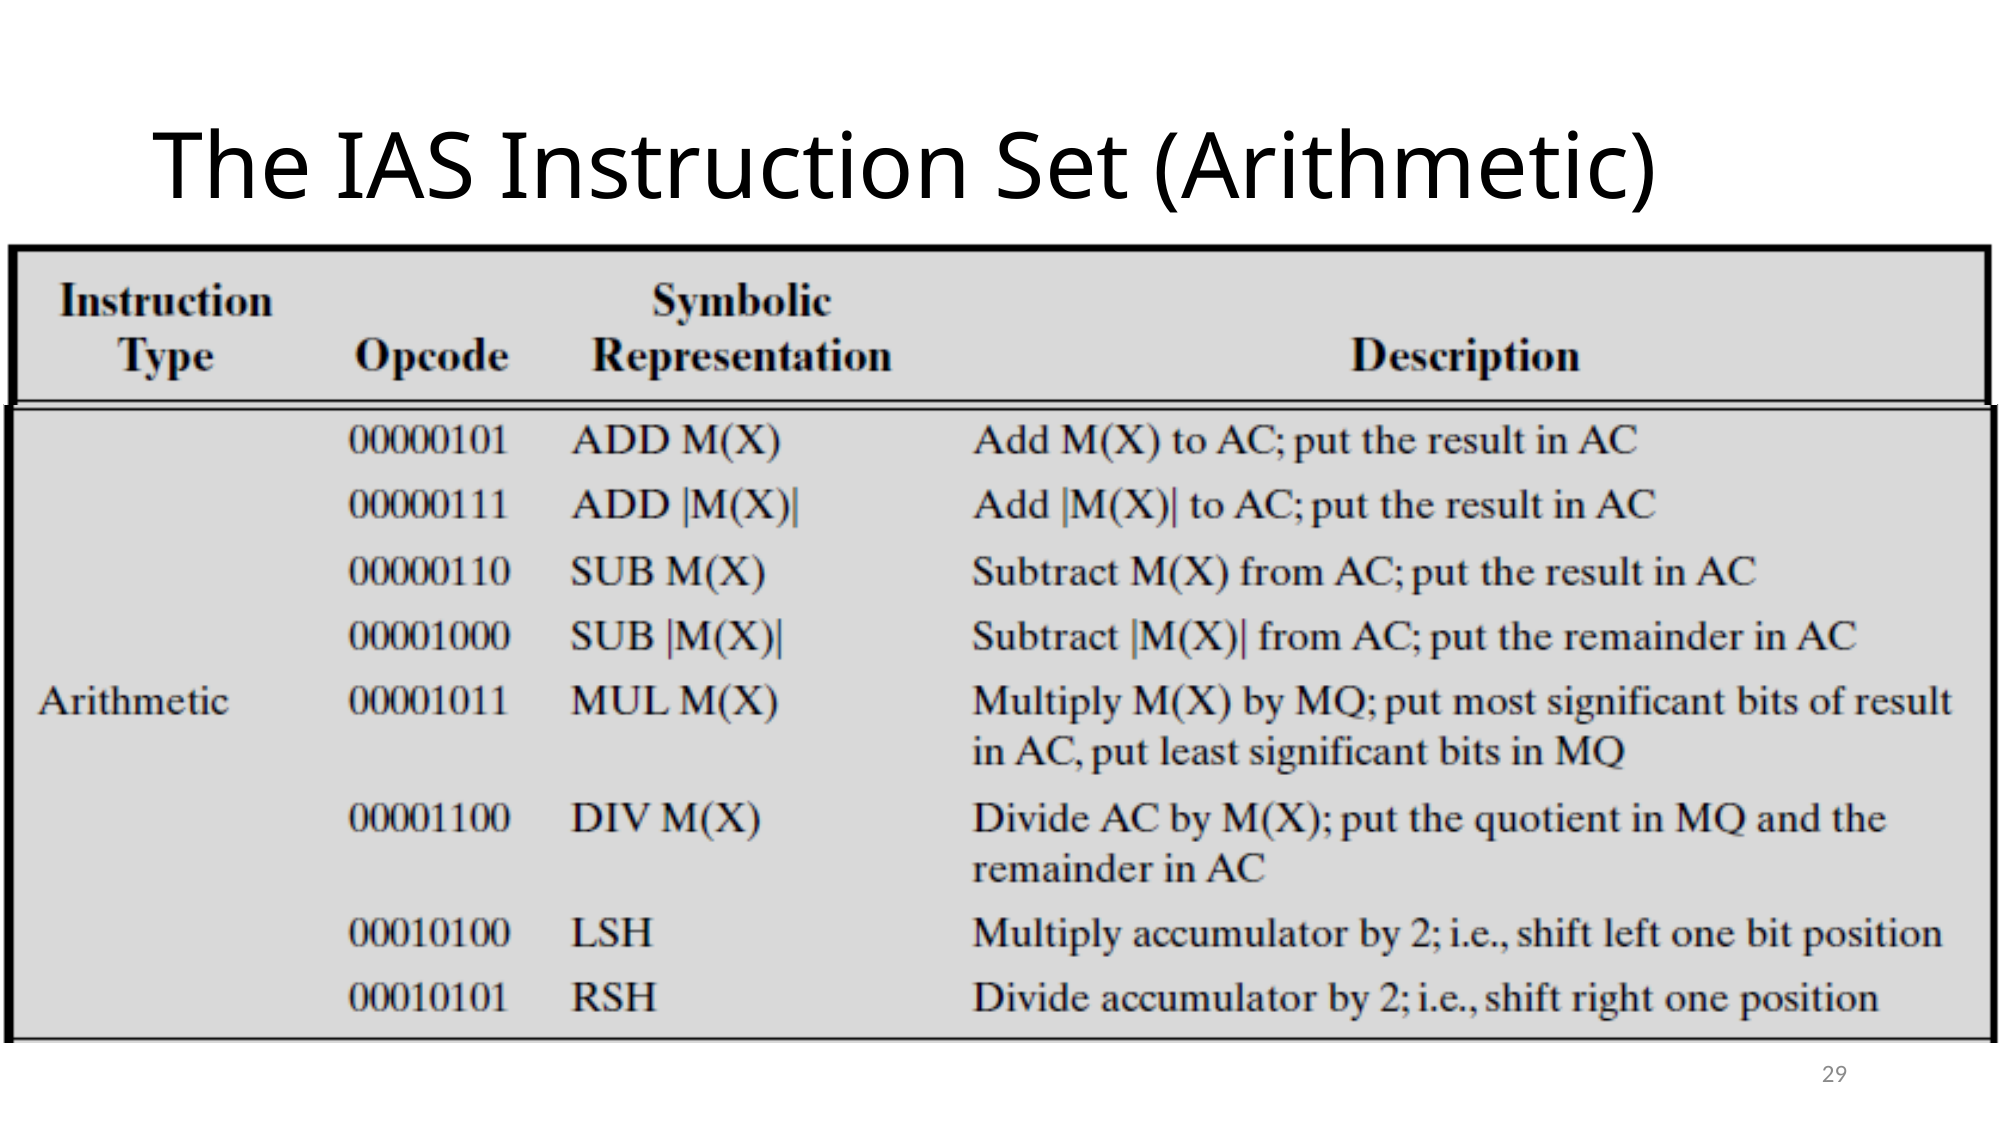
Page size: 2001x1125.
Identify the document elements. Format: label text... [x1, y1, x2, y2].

title The IAS Instruction Set (Arithmetic) [137, 59, 1863, 238]
slide_number 29 [1412, 1043, 1863, 1103]
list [0, 404, 2000, 1043]
picture [3, 238, 1997, 405]
